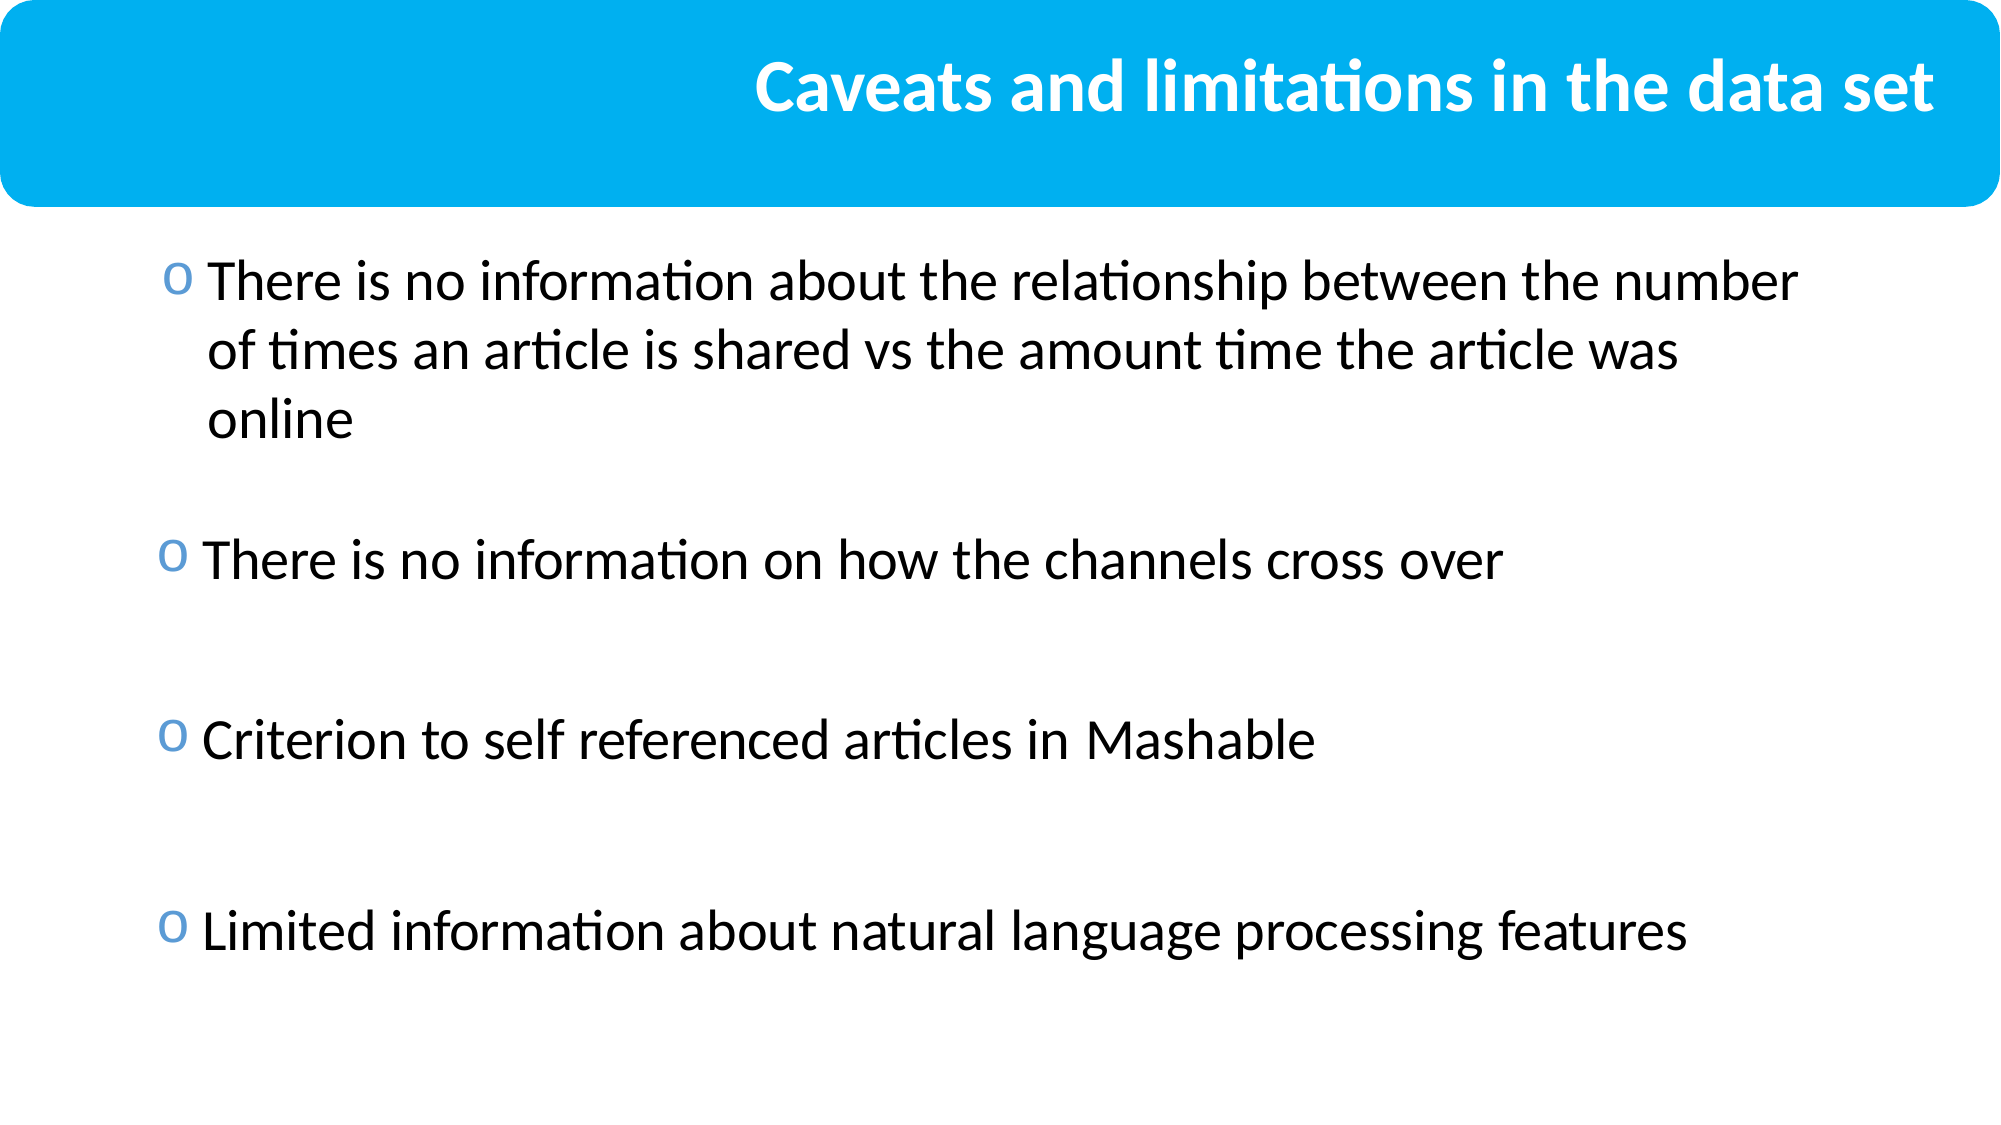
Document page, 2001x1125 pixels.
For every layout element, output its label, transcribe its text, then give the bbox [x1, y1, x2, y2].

title Caveats and limitations in the data set [753, 34, 1946, 225]
text_box There is no information about the relationship between the number of times an article is shared vs the amount time the article was online There is no information on how the channels cross over Criterion to self referenced articles in Mashable Limited information about natural language processing features [153, 242, 1819, 963]
text_box [0, 0, 2000, 207]
